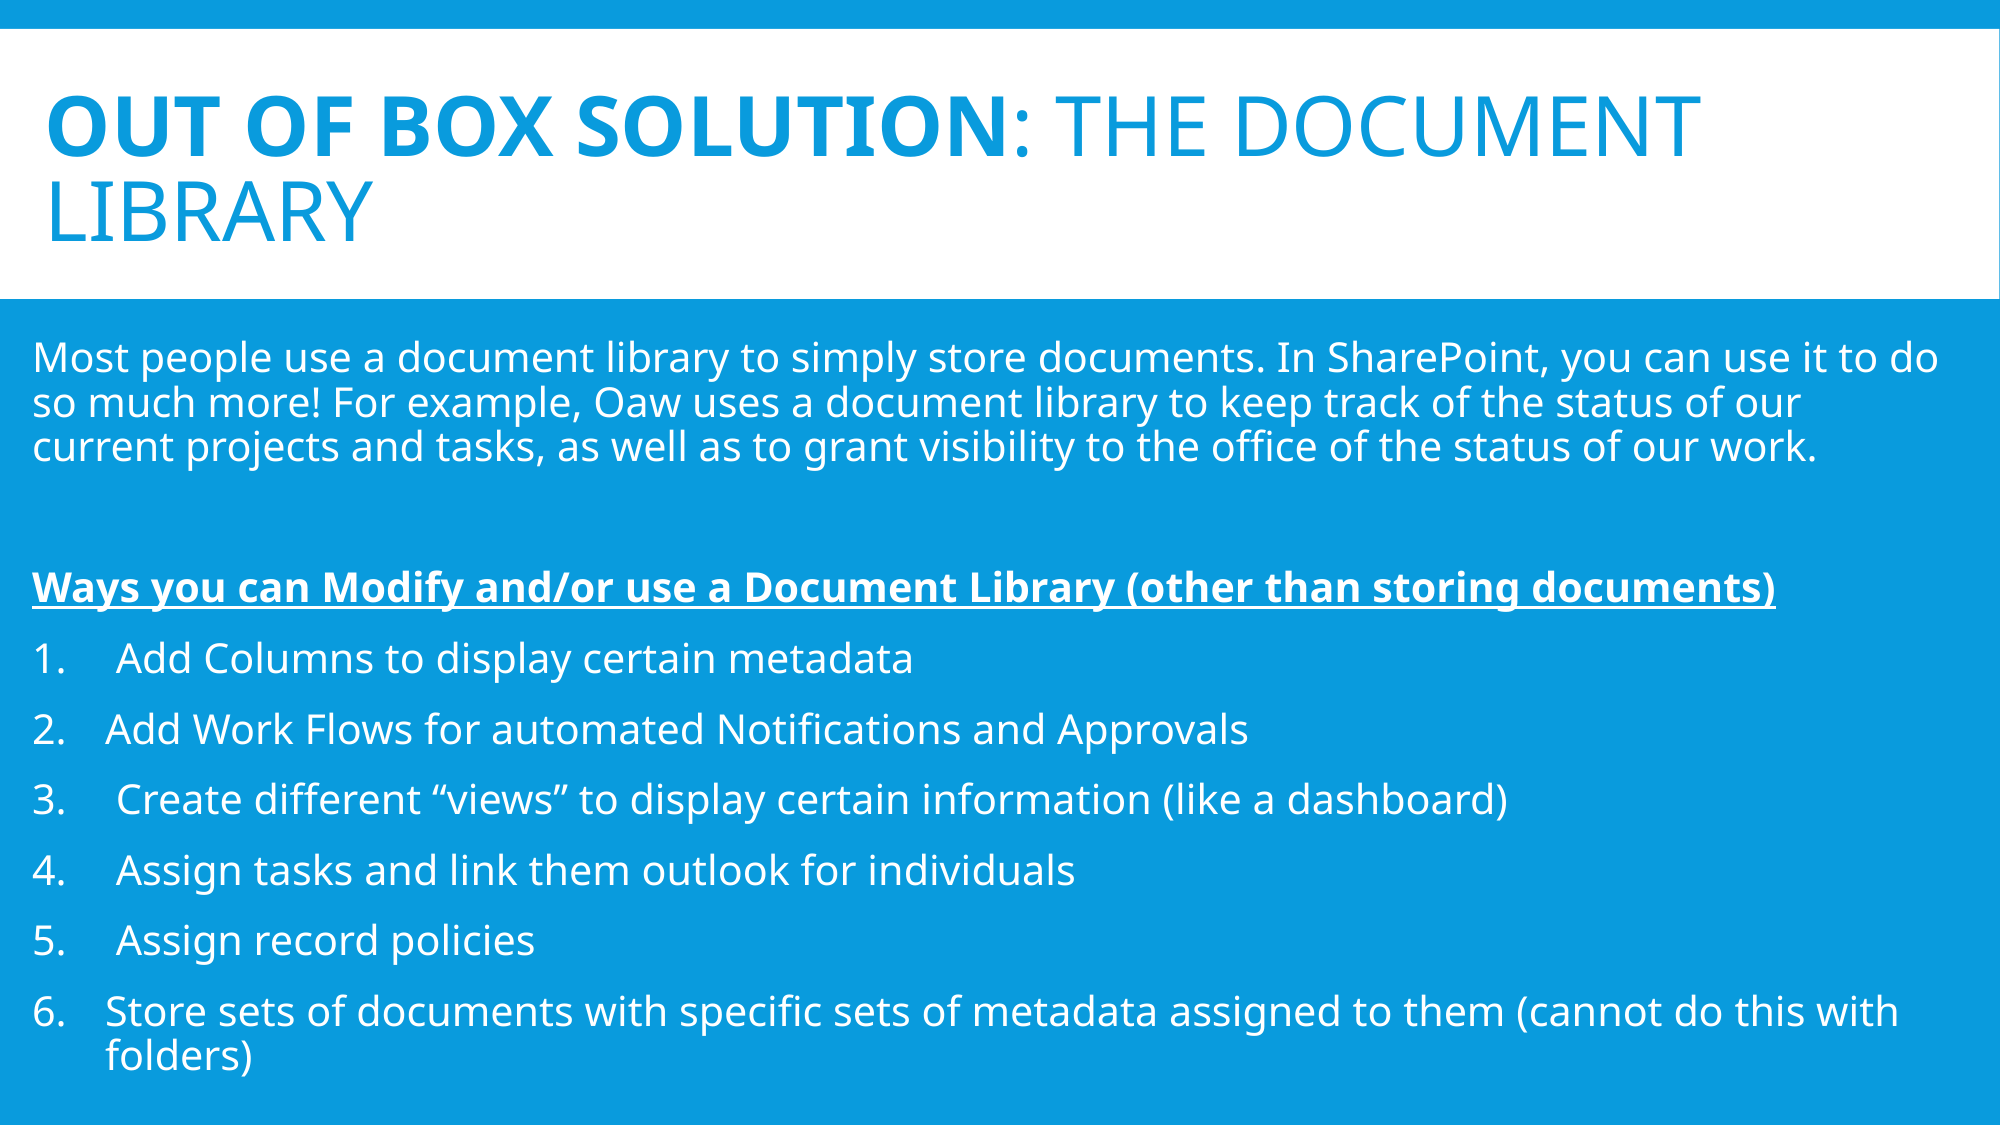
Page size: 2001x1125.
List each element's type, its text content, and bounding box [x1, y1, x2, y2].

list Most people use a document library to simply store documents. In SharePoint, you can use it to do so much more! For example, Oaw uses a document library to keep track of the status of our current projects and tasks, as well as to grant visibility to the office of the status of our work. Ways you can Modify and/or use a Document Library (other than storing documents) Add Columns to display certain metadata Add Work Flows for automated Notifications and Approvals Create different “views” to display certain information (like a dashboard) Assign tasks and link them outlook for individuals Assign record policies Store sets of documents with specific sets of metadata assigned to them (cannot do this with folders) [17, 329, 1962, 1097]
title Out of Box Solution: The Document Library [29, 49, 1925, 297]
